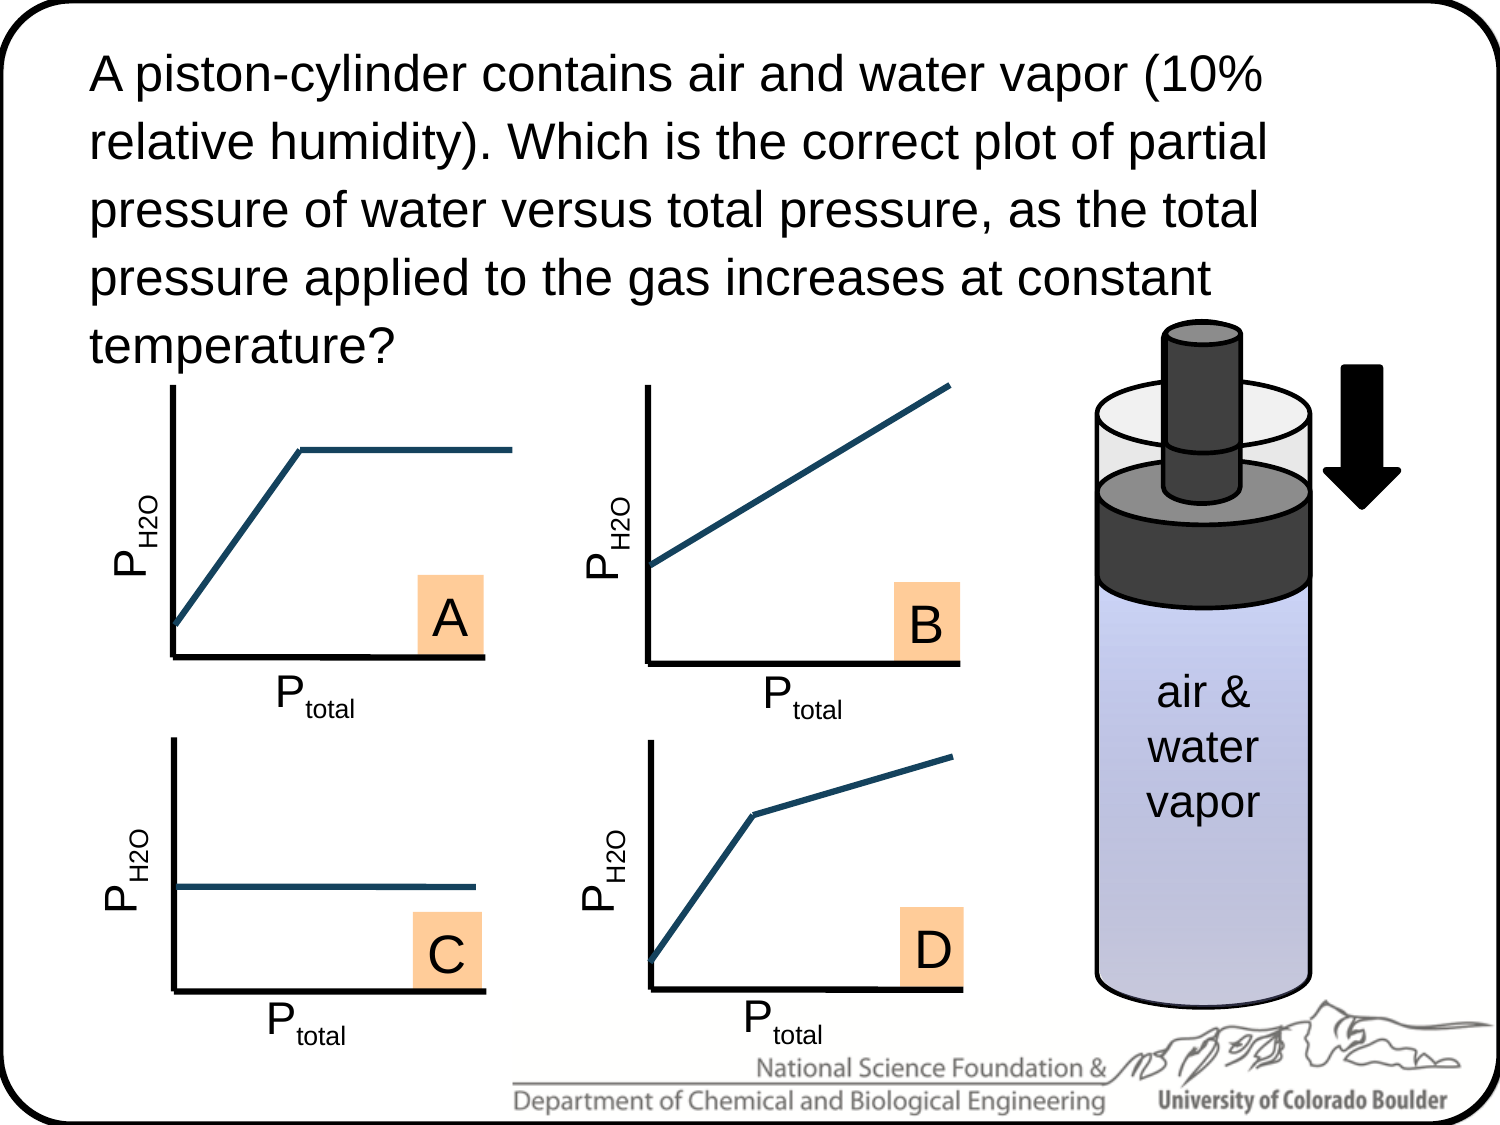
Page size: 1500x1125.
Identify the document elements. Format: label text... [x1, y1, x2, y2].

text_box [92, 384, 513, 726]
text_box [564, 384, 961, 726]
list A piston-cylinder contains air and water vapor (10% relative humidity). Which is the correct plot of partial pressure of water versus total pressure, as the total pressure applied to the gas increases at constant temperature? [89, 33, 1408, 376]
text_box [1322, 364, 1402, 510]
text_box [83, 737, 487, 1053]
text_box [560, 739, 964, 1051]
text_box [1096, 321, 1311, 1008]
